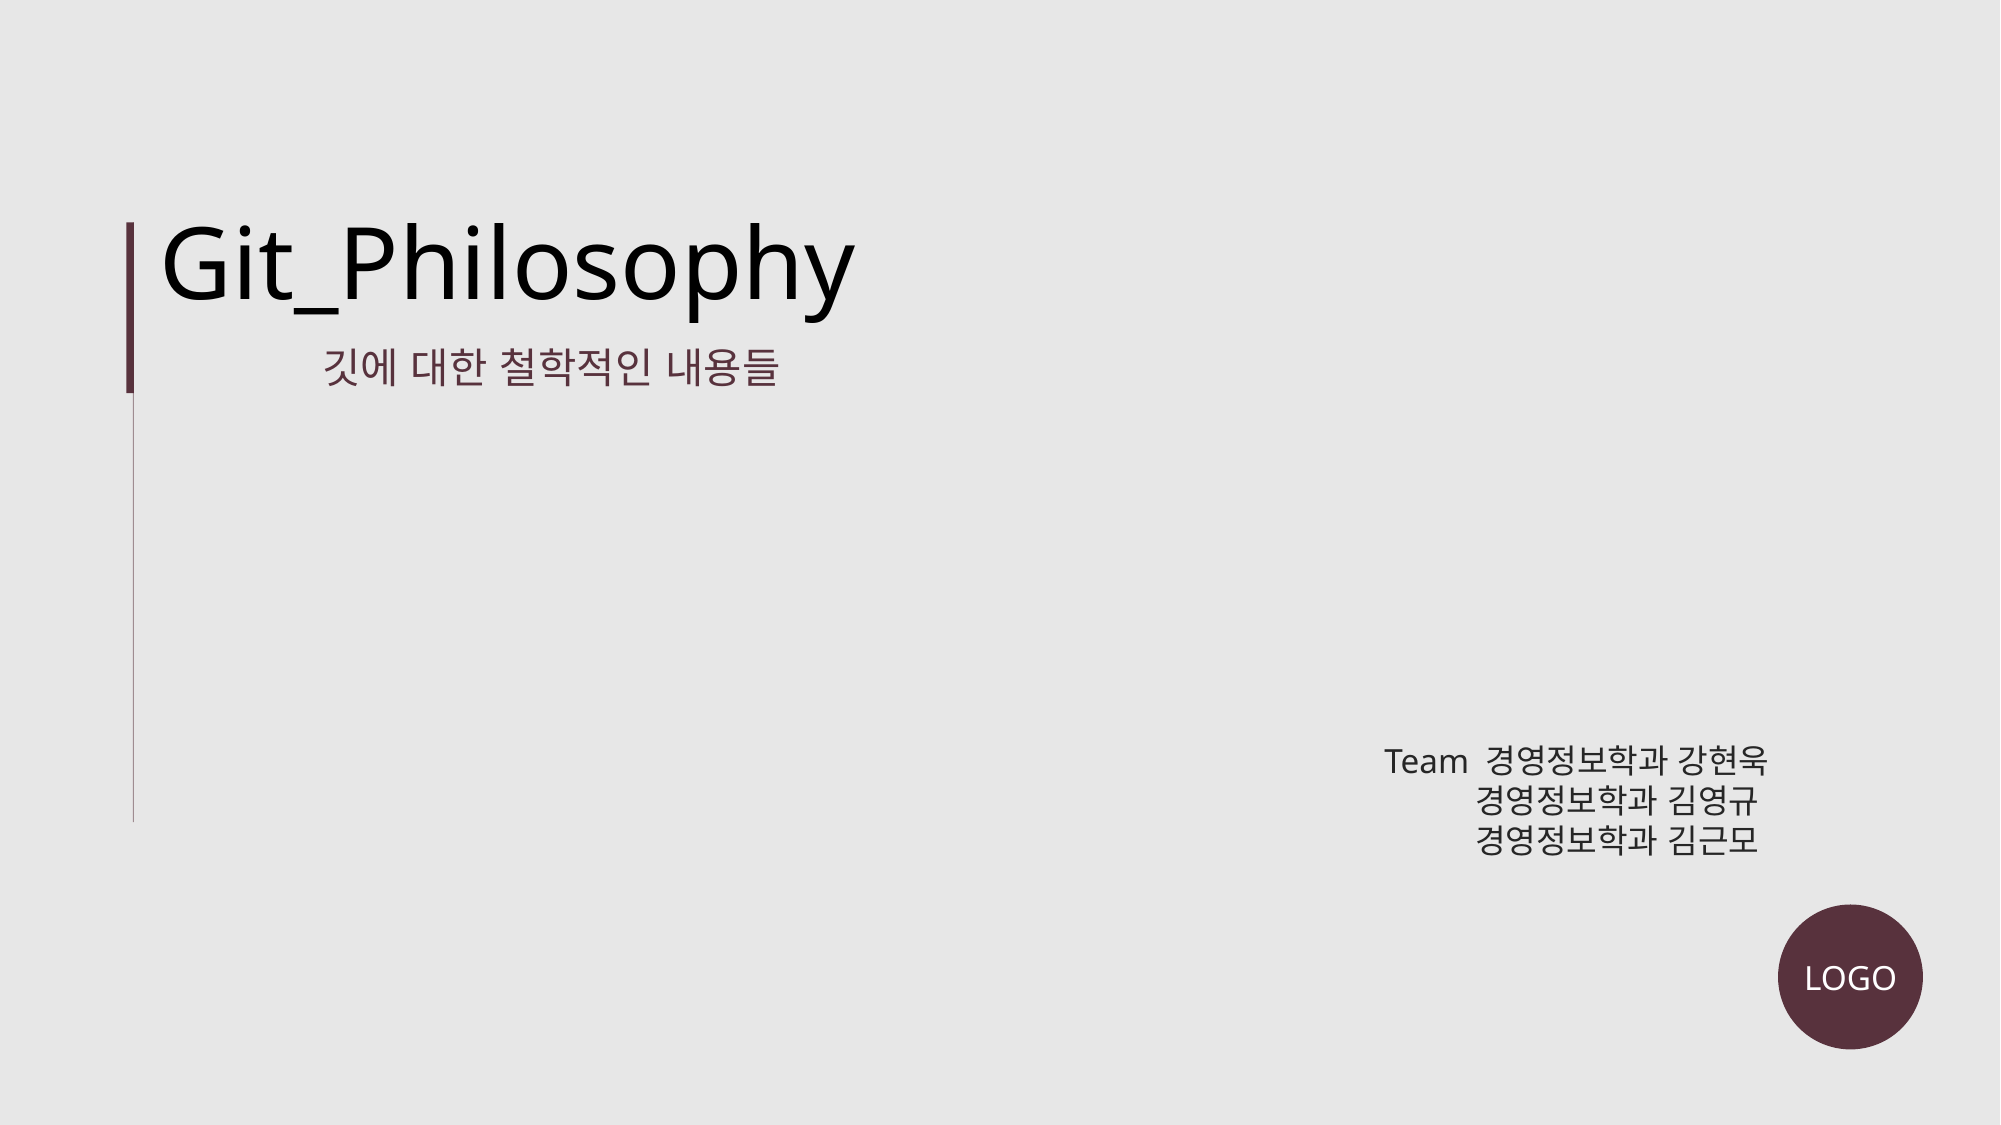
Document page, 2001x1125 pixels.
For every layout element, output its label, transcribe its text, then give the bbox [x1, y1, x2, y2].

text_box Git_Philosophy [145, 192, 871, 328]
text_box 깃에 대한 철학적인 내용들 [307, 334, 797, 399]
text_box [126, 222, 134, 823]
text_box Team 경영정보학과 강현욱 경영정보학과 김영규 경영정보학과 김근모 [1369, 732, 1785, 908]
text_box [1777, 904, 1923, 1050]
